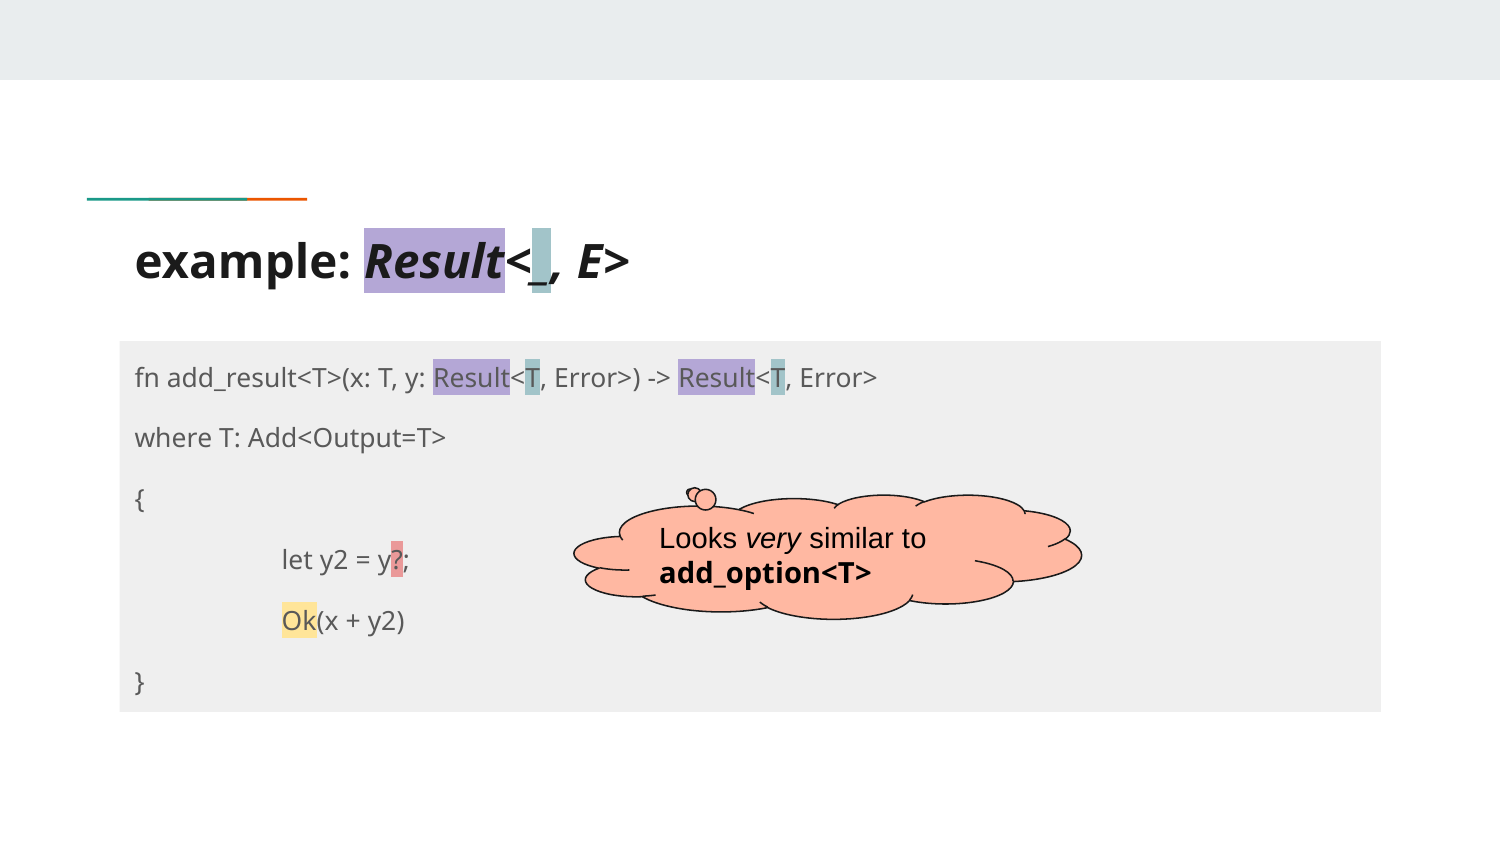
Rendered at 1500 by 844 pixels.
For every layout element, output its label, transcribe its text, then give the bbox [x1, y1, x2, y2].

list fn add_result<T>(x: T, y: Result<T, Error>) -> Result<T, Error> where T: Add<Output=T> { let y2 = y?; Ok(x + y2) } [119, 341, 1381, 712]
title example: Result<_, E> [119, 216, 1381, 305]
text_box Looks very similar to add_option<T> [573, 487, 1082, 620]
